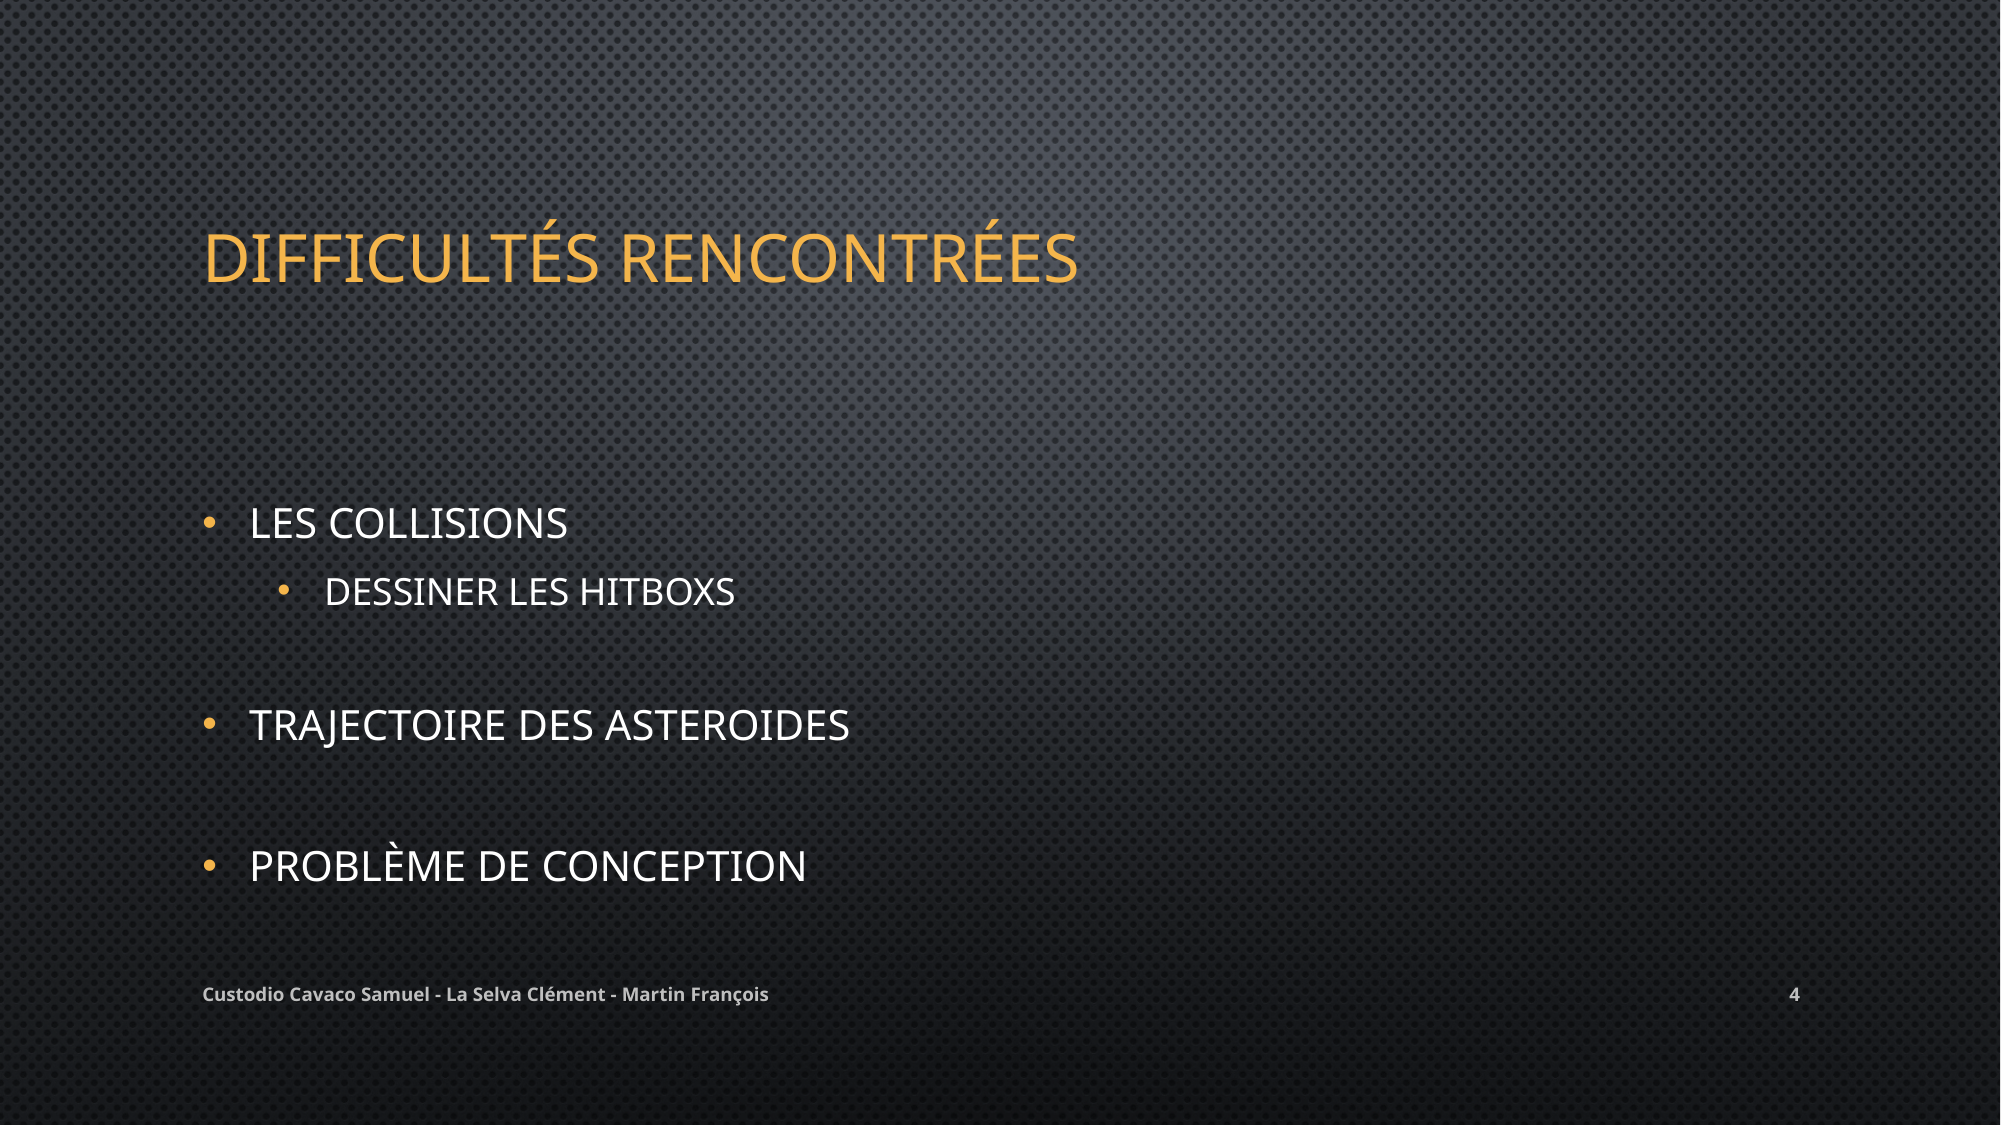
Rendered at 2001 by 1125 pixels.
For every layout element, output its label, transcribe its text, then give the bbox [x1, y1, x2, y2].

title Difficultés rencontrées [187, 99, 1813, 413]
slide_number 4 [1724, 965, 1816, 1025]
footer Custodio Cavaco Samuel - La Selva Clément - Martin François [187, 965, 1425, 1025]
list Les collisions Dessiner les hitboxs Trajectoire des asteroides Problème de conception [187, 437, 1813, 950]
